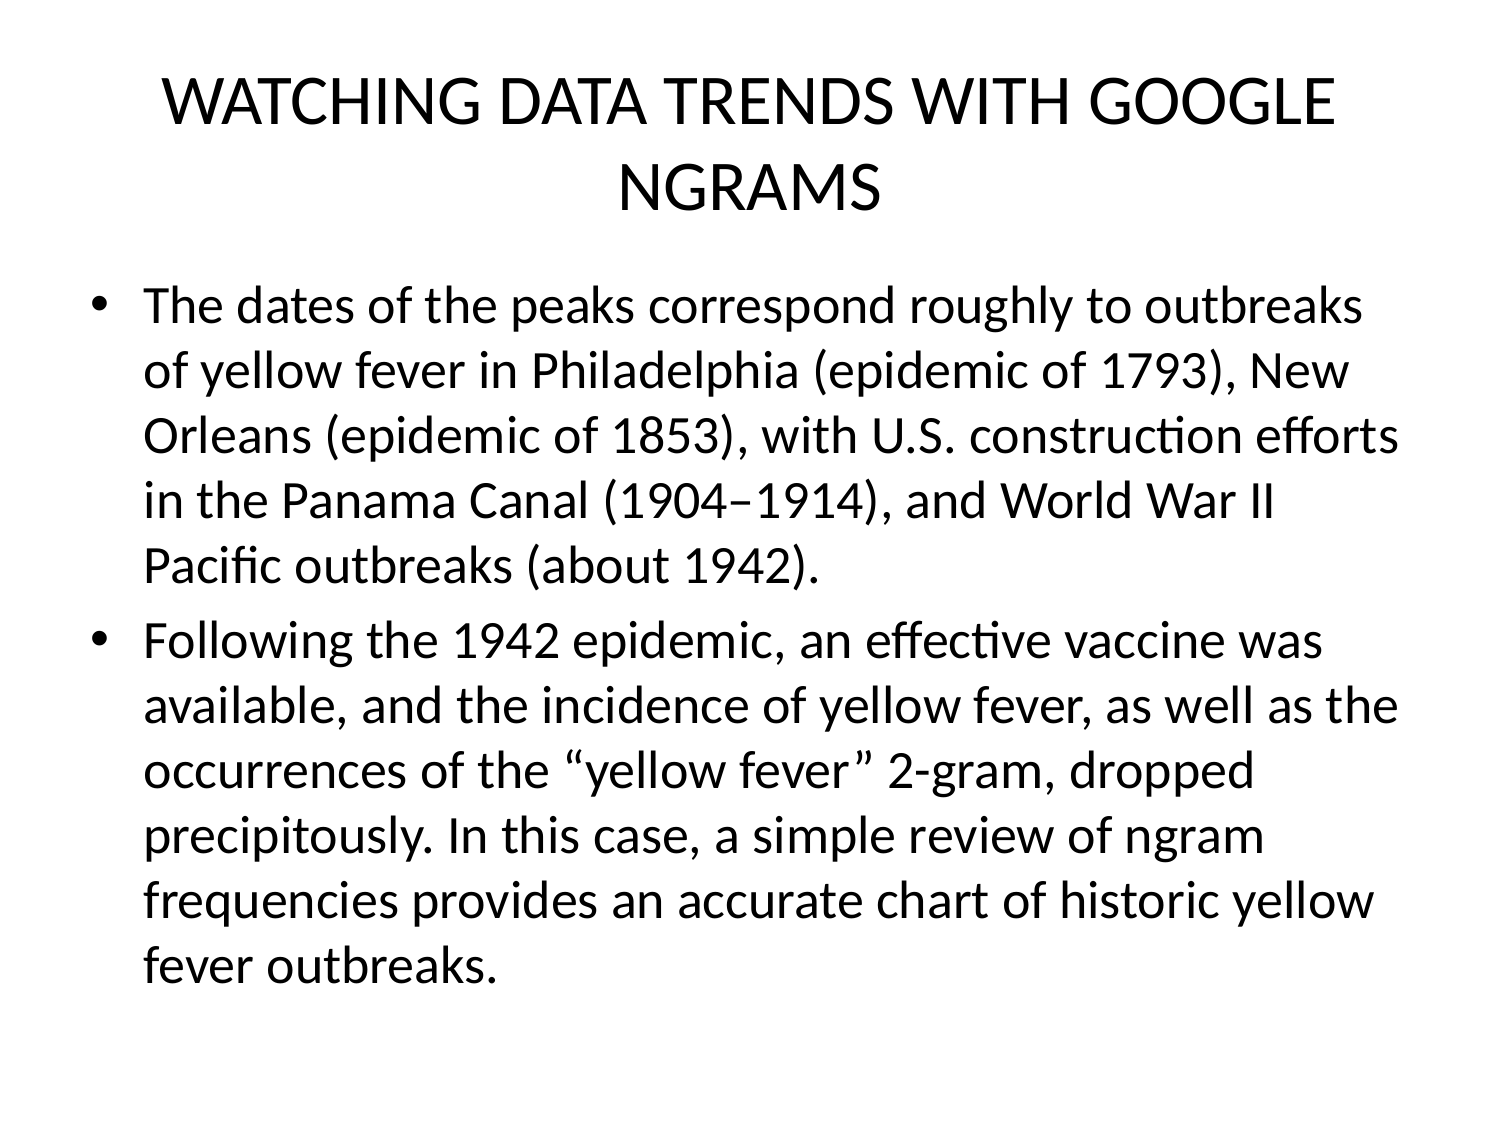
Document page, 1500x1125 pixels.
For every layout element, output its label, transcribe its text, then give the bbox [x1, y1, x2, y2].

list The dates of the peaks correspond roughly to outbreaks of yellow fever in Philadelphia (epidemic of 1793), New Orleans (epidemic of 1853), with U.S. construction efforts in the Panama Canal (1904–1914), and World War II Pacific outbreaks (about 1942). Following the 1942 epidemic, an effective vaccine was available, and the incidence of yellow fever, as well as the occurrences of the “yellow fever” 2-gram, dropped precipitously. In this case, a simple review of ngram frequencies provides an accurate chart of historic yellow fever outbreaks. [75, 262, 1425, 1005]
title WATCHING DATA TRENDS WITH GOOGLE NGRAMS [75, 45, 1425, 233]
